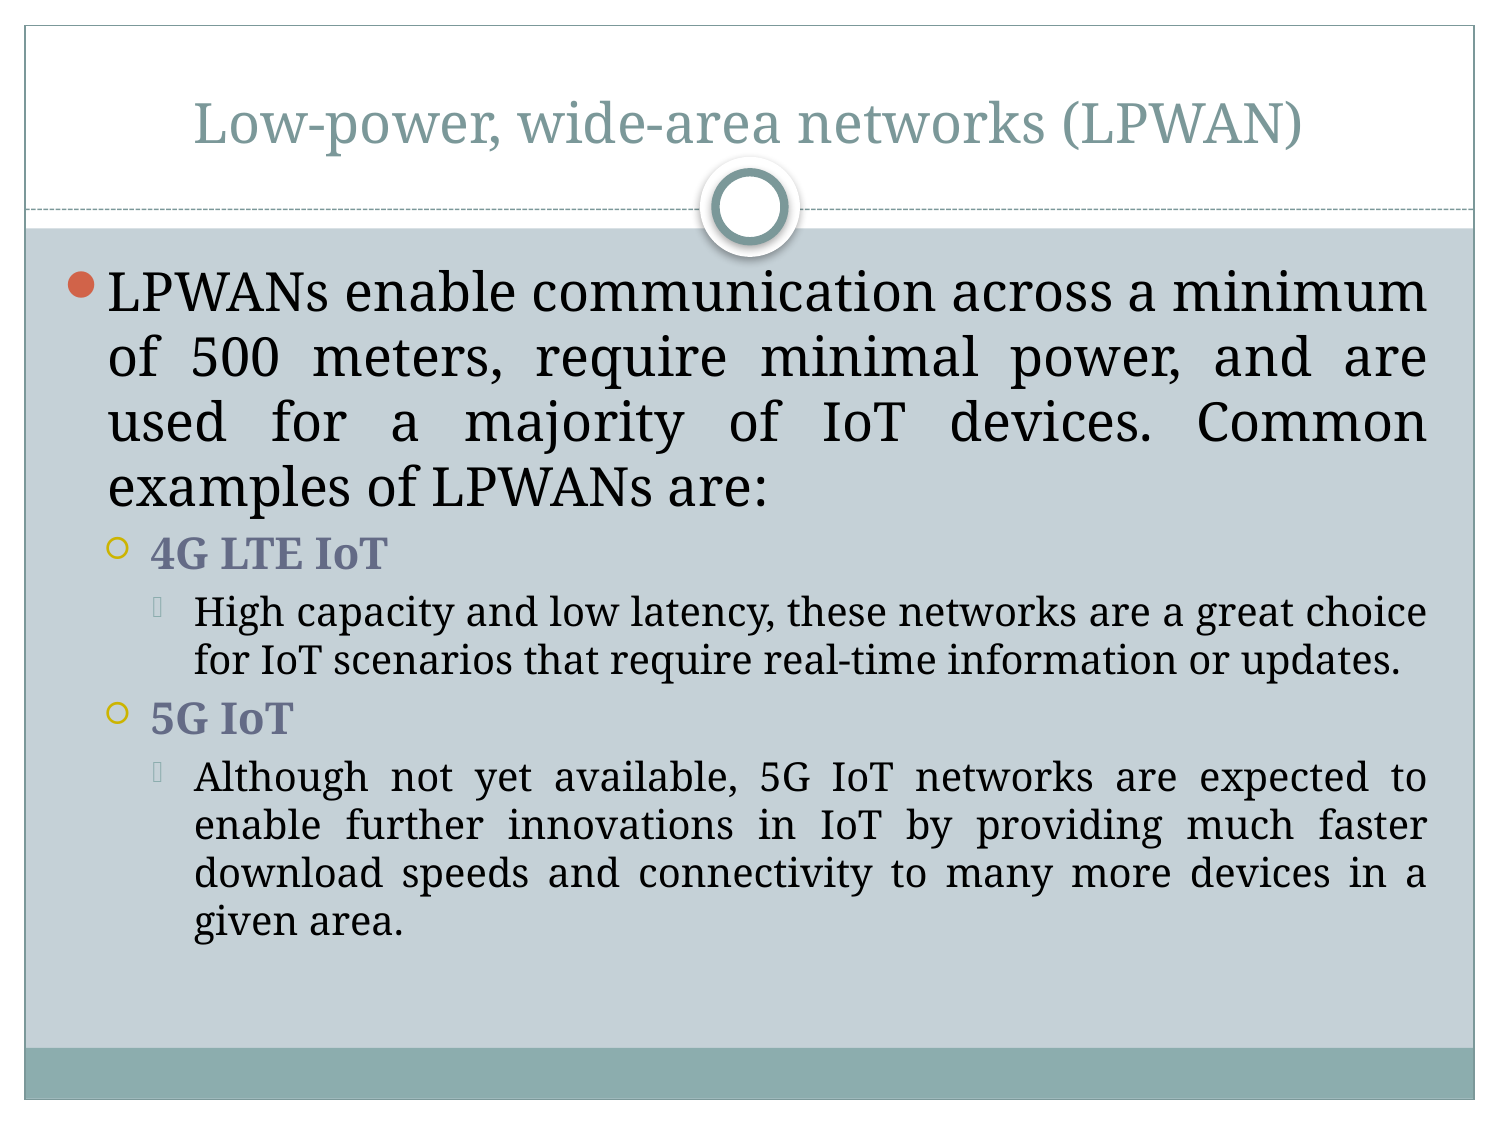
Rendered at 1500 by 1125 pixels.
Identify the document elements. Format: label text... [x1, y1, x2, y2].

list LPWANs enable communication across a minimum of 500 meters, require minimal power, and are used for a majority of IoT devices. Common examples of LPWANs are: 4G LTE IoT High capacity and low latency, these networks are a great choice for IoT scenarios that require real-time information or updates. 5G IoT Although not yet available, 5G IoT networks are expected to enable further innovations in IoT by providing much faster download speeds and connectivity to many more devices in a given area. [49, 250, 1445, 1001]
title Low-power, wide-area networks (LPWAN) [49, 37, 1450, 162]
